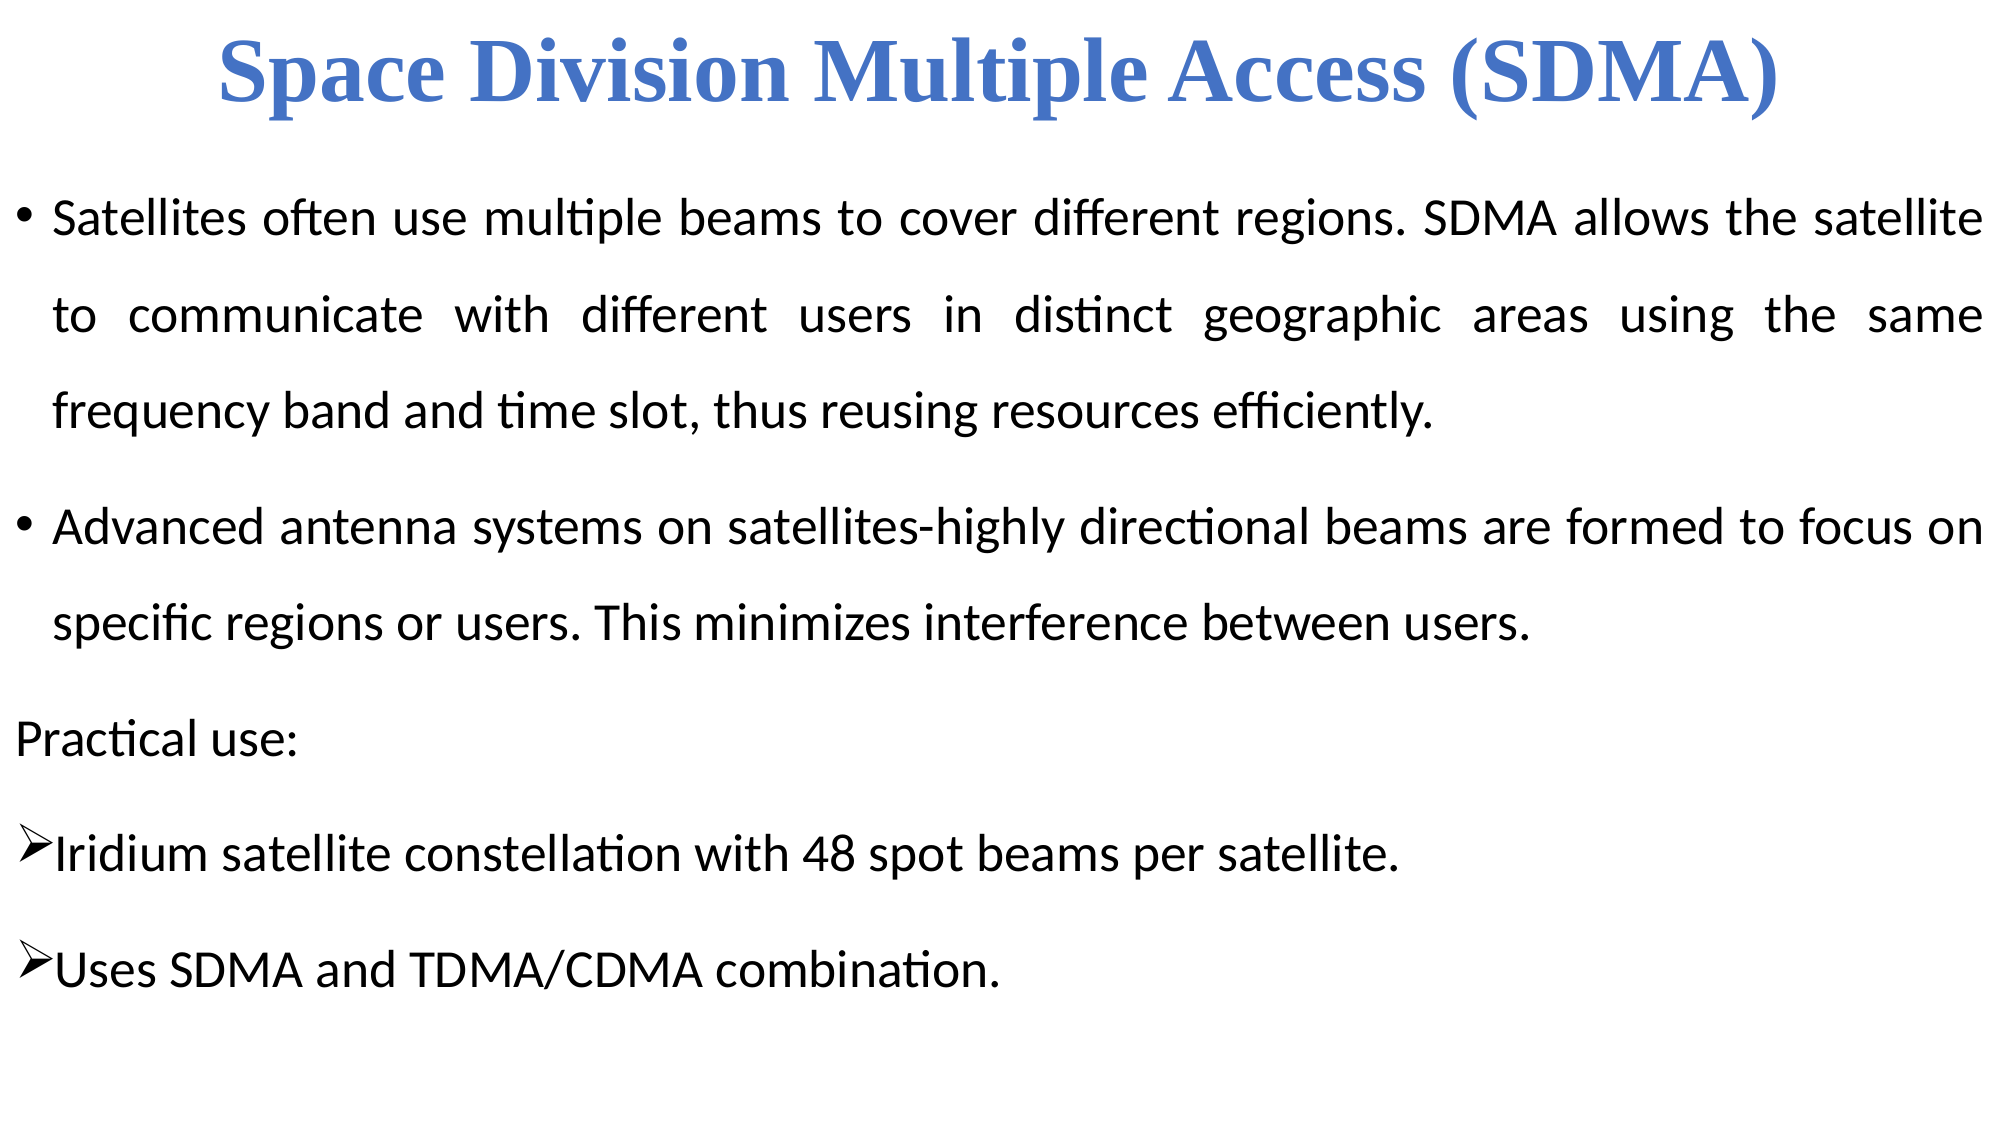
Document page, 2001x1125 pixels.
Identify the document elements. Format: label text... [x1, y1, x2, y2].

title Space Division Multiple Access (SDMA) [0, 0, 2000, 142]
list Satellites often use multiple beams to cover different regions. SDMA allows the satellite to communicate with different users in distinct geographic areas using the same frequency band and time slot, thus reusing resources efficiently. Advanced antenna systems on satellites-highly directional beams are formed to focus on specific regions or users. This minimizes interference between users. Practical use: Iridium satellite constellation with 48 spot beams per satellite. Uses SDMA and TDMA/CDMA combination. [0, 142, 2000, 1125]
